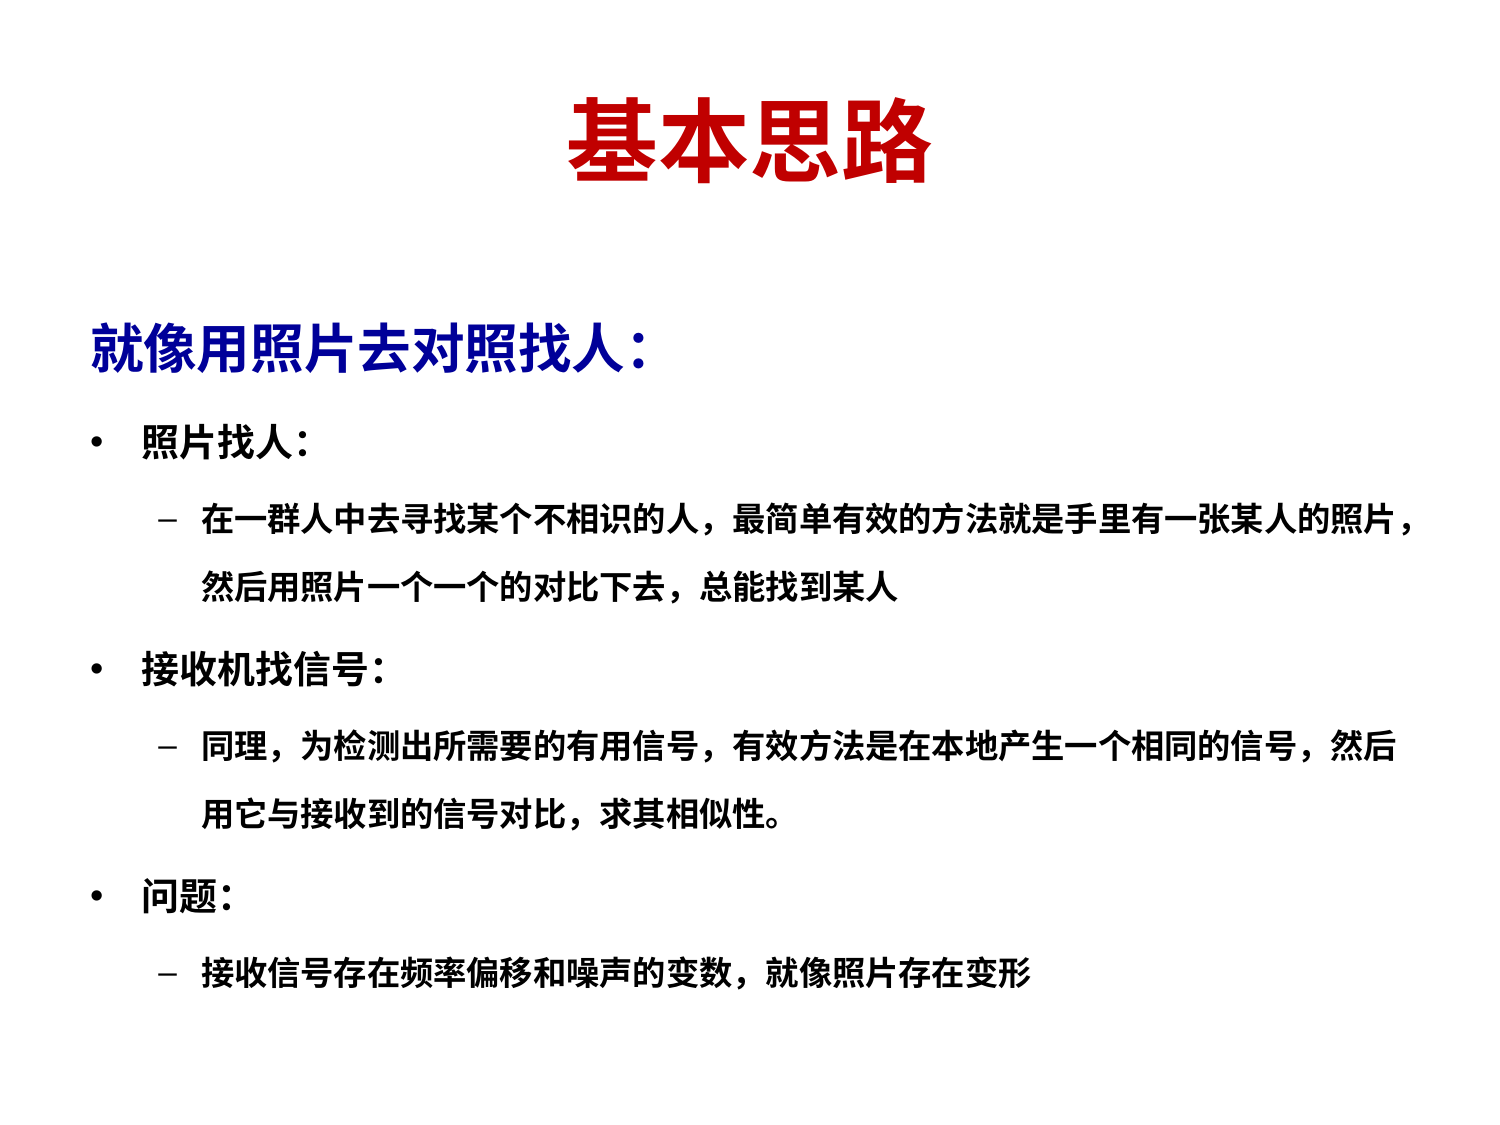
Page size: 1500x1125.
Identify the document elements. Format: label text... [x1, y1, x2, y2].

title 基本思路 [75, 45, 1425, 233]
list 就像用照片去对照找人： 照片找人： 在一群人中去寻找某个不相识的人，最简单有效的方法就是手里有一张某人的照片，然后用照片一个一个的对比下去，总能找到某人 接收机找信号： 同理，为检测出所需要的有用信号，有效方法是在本地产生一个相同的信号，然后用它与接收到的信号对比，求其相似性。 问题： 接收信号存在频率偏移和噪声的变数，就像照片存在变形 [75, 262, 1425, 1005]
